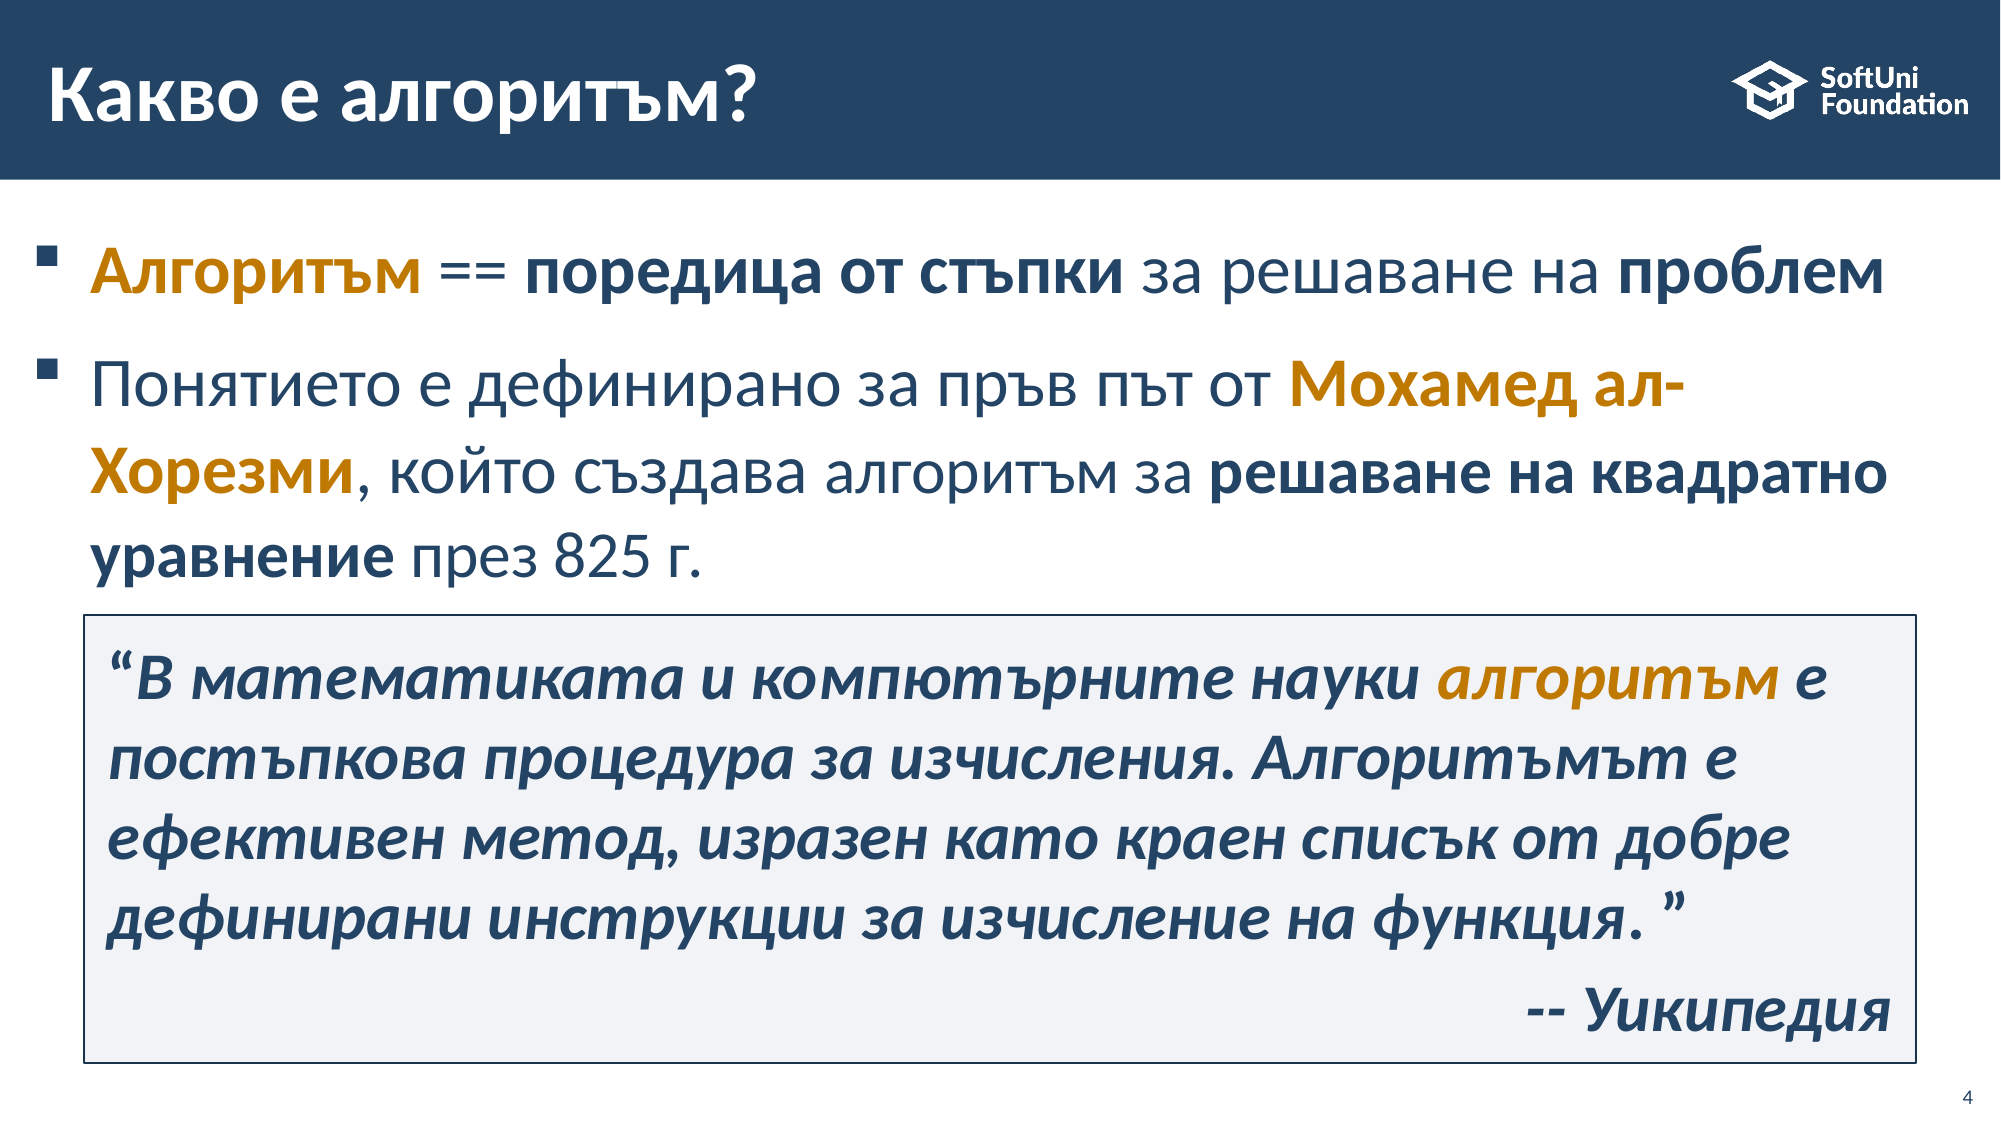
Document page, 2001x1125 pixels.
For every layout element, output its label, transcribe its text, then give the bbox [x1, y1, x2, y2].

slide_number 4 [1927, 1067, 1989, 1117]
list Алгоритъм == поредица от стъпки за решаване на проблем Понятието е дефинирано за пръв път от Мохамед ал-Хорезми, който създава алгоритъм за решаване на квадратно уравнение през 825 г. [13, 213, 1982, 1109]
text_box “В математиката и компютърните науки алгоритъм е постъпкова процедура за изчисления. Алгоритъмът е ефективен метод, изразен като краен списък от добре дефинирани инструкции за изчисление на функция. ” -- Уикипедия [84, 615, 1916, 1063]
picture [1731, 60, 1968, 120]
title Какво е алгоритъм? [31, 16, 1716, 162]
